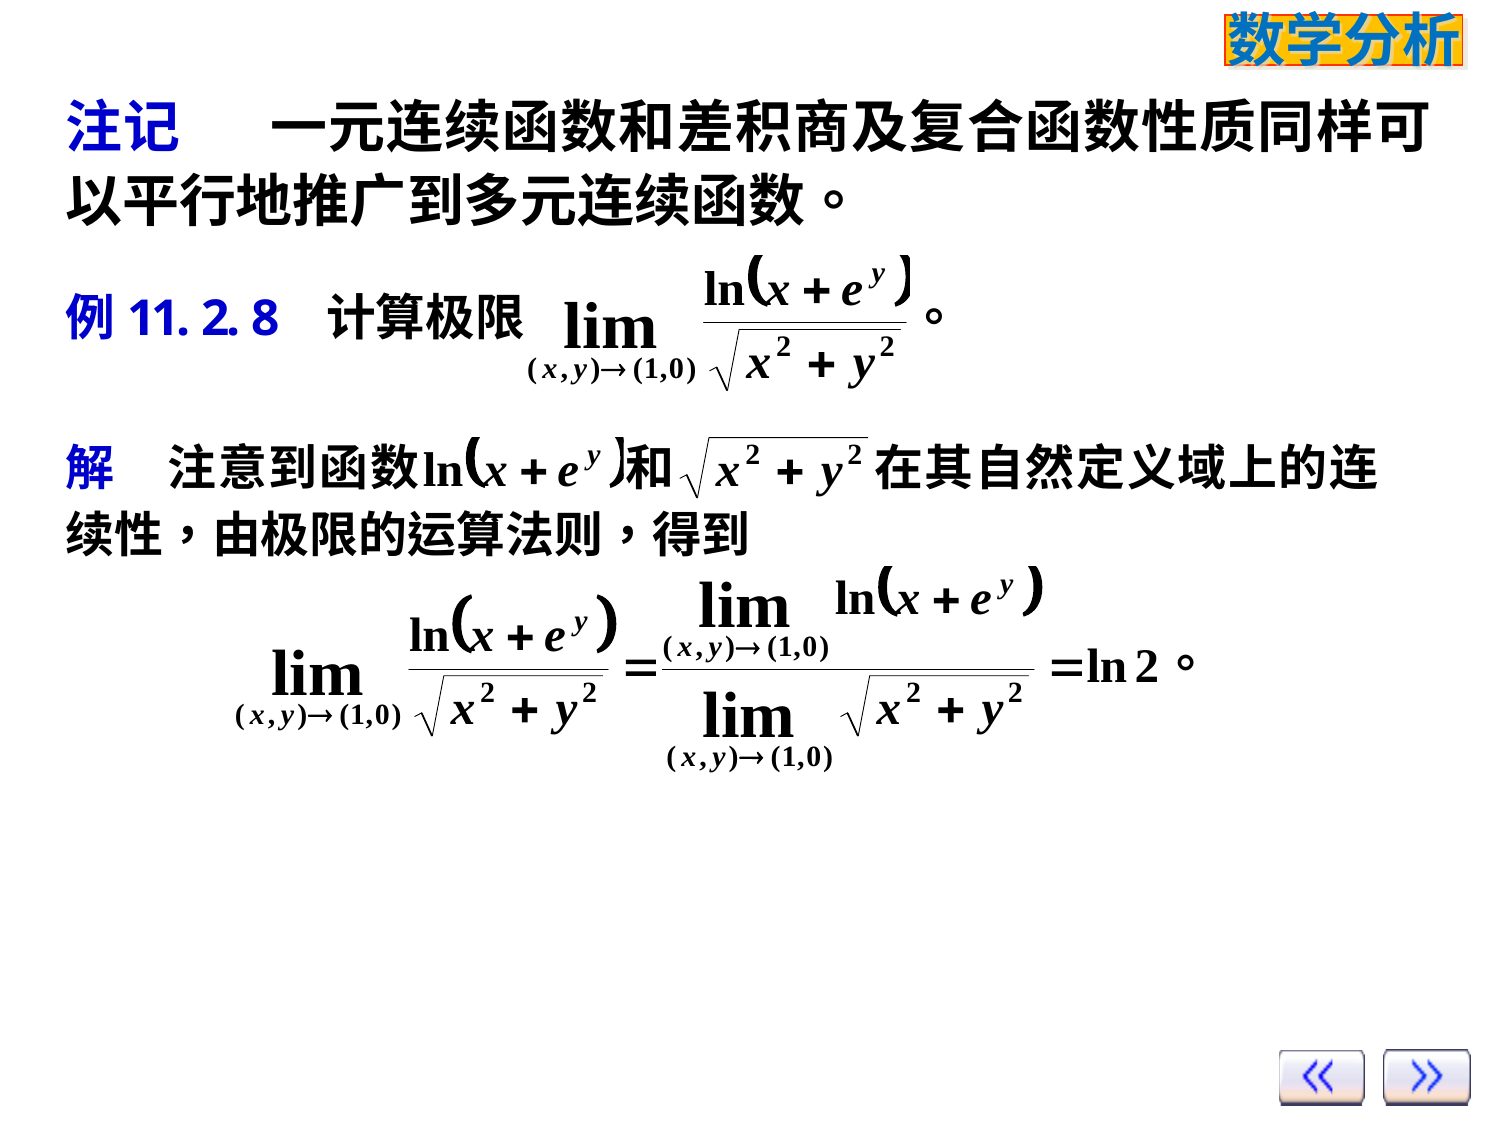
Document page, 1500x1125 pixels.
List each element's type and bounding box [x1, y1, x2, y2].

picture [1383, 1049, 1471, 1106]
picture [1279, 1050, 1365, 1106]
text_box [64, 432, 1379, 816]
text_box [64, 255, 1176, 431]
text_box [64, 89, 1434, 268]
